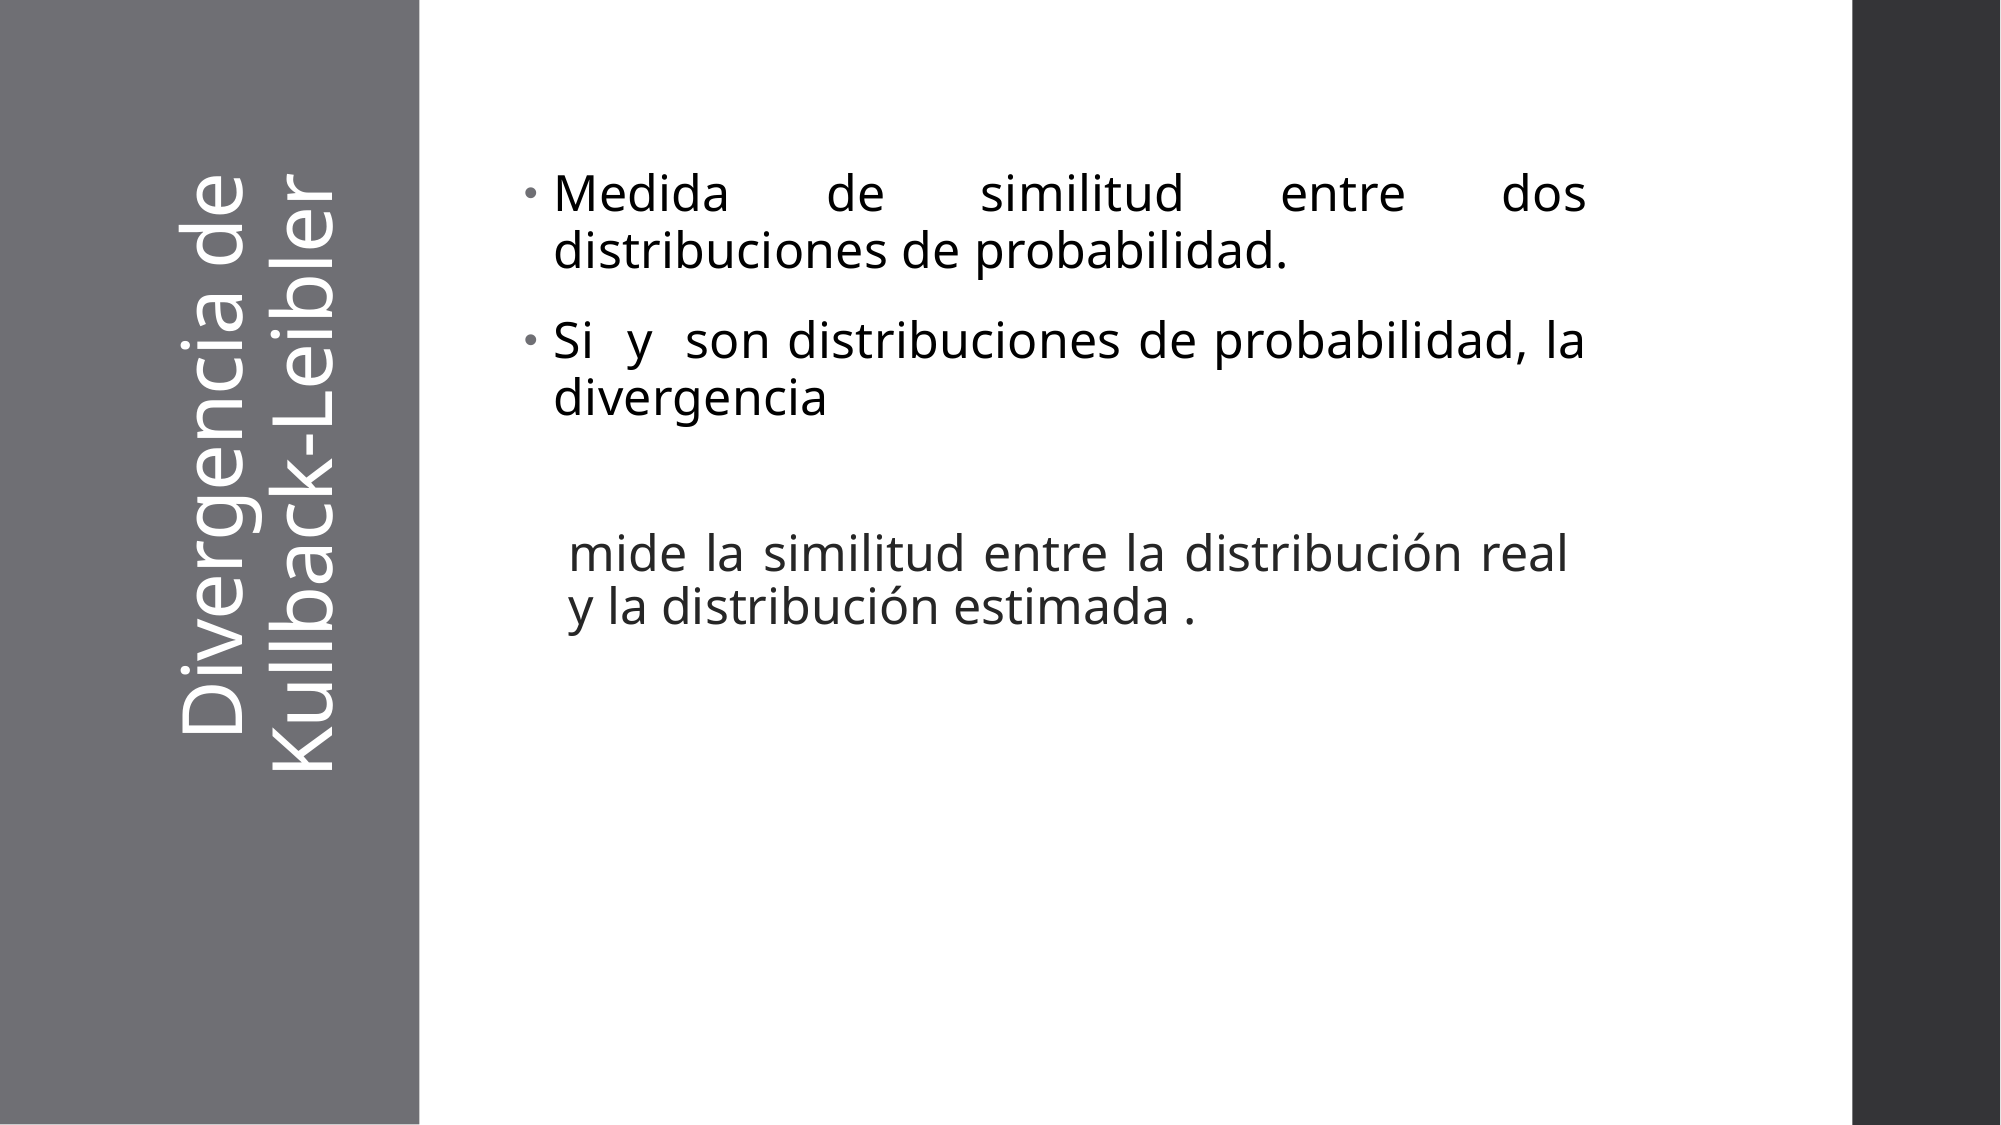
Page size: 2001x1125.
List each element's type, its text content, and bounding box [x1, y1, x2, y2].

text_box [0, 0, 420, 1125]
text_box [420, 0, 1851, 1125]
title Divergencia de Kullback-Leibler [37, 158, 358, 988]
text_box [1851, 0, 2000, 1125]
